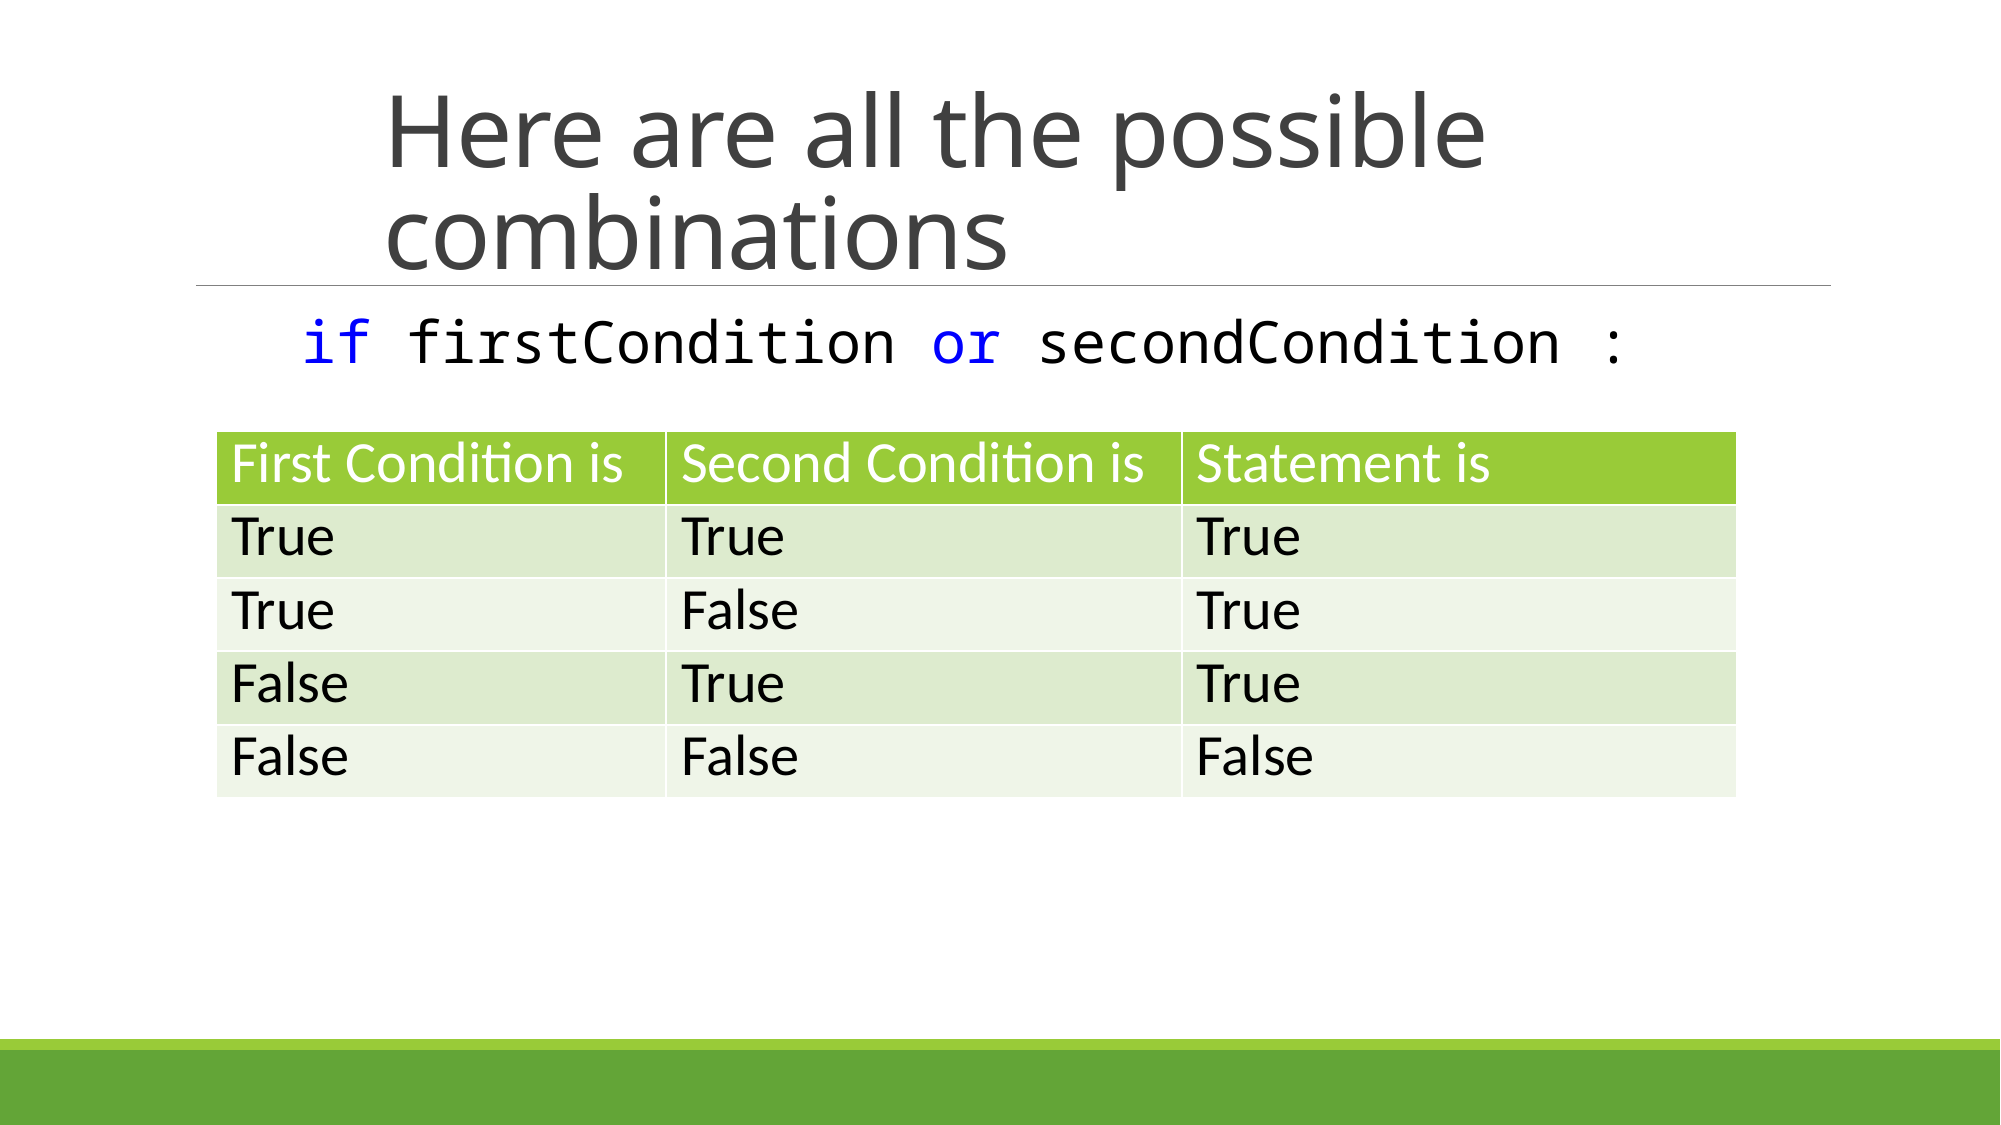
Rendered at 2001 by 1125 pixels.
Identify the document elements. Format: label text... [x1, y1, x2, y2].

table_cell False [1183, 726, 1736, 797]
table_cell True [217, 506, 665, 577]
table_cell True [667, 506, 1181, 577]
title Here are all the possible combinations [368, 59, 2000, 298]
table_header Statement is [1183, 432, 1736, 504]
table_cell False [217, 726, 665, 797]
table_cell True [1183, 579, 1736, 650]
table_cell False [217, 652, 665, 724]
table_cell True [1183, 506, 1736, 577]
text_box if firstCondition or secondCondition : [287, 297, 1647, 383]
table_cell False [667, 579, 1181, 650]
table_cell False [667, 726, 1181, 797]
table_header First Condition is [217, 432, 665, 504]
table_cell True [667, 652, 1181, 724]
table_cell True [1183, 652, 1736, 724]
table_cell True [217, 579, 665, 650]
table_header Second Condition is [667, 432, 1181, 504]
